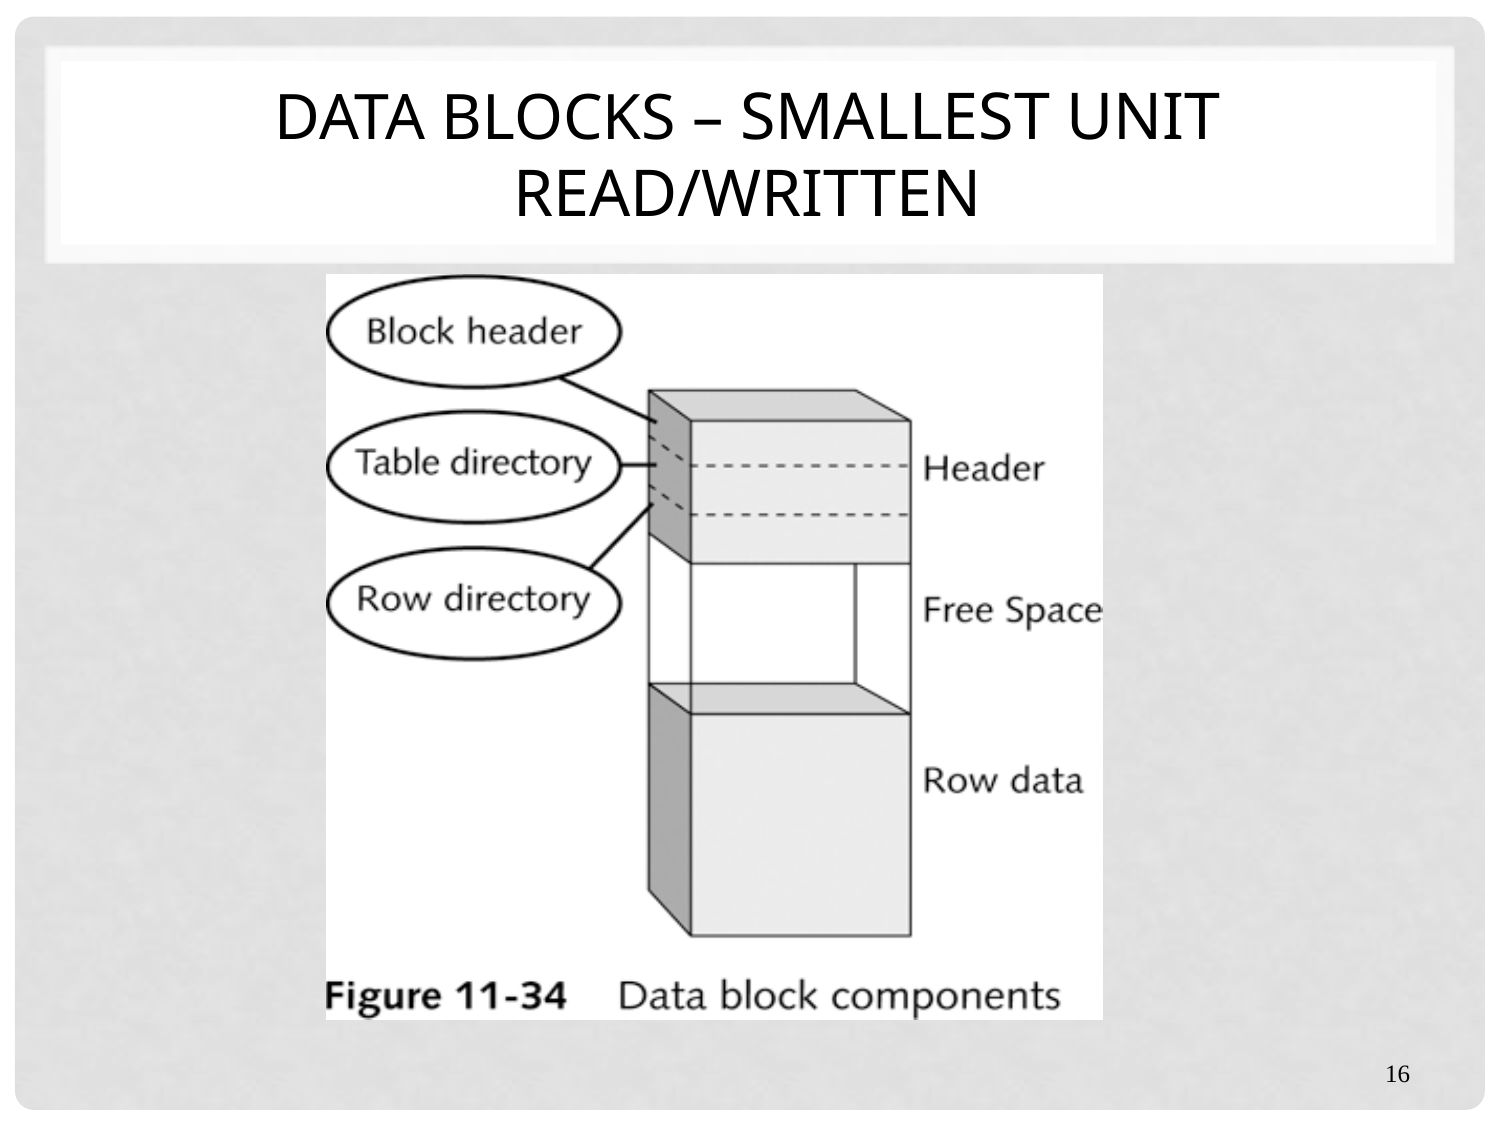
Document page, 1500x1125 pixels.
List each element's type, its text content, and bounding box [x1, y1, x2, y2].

title Data Blocks – Smallest Unit Read/Written [69, 66, 1425, 238]
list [326, 274, 1103, 1020]
slide_number 16 [1074, 1042, 1425, 1103]
